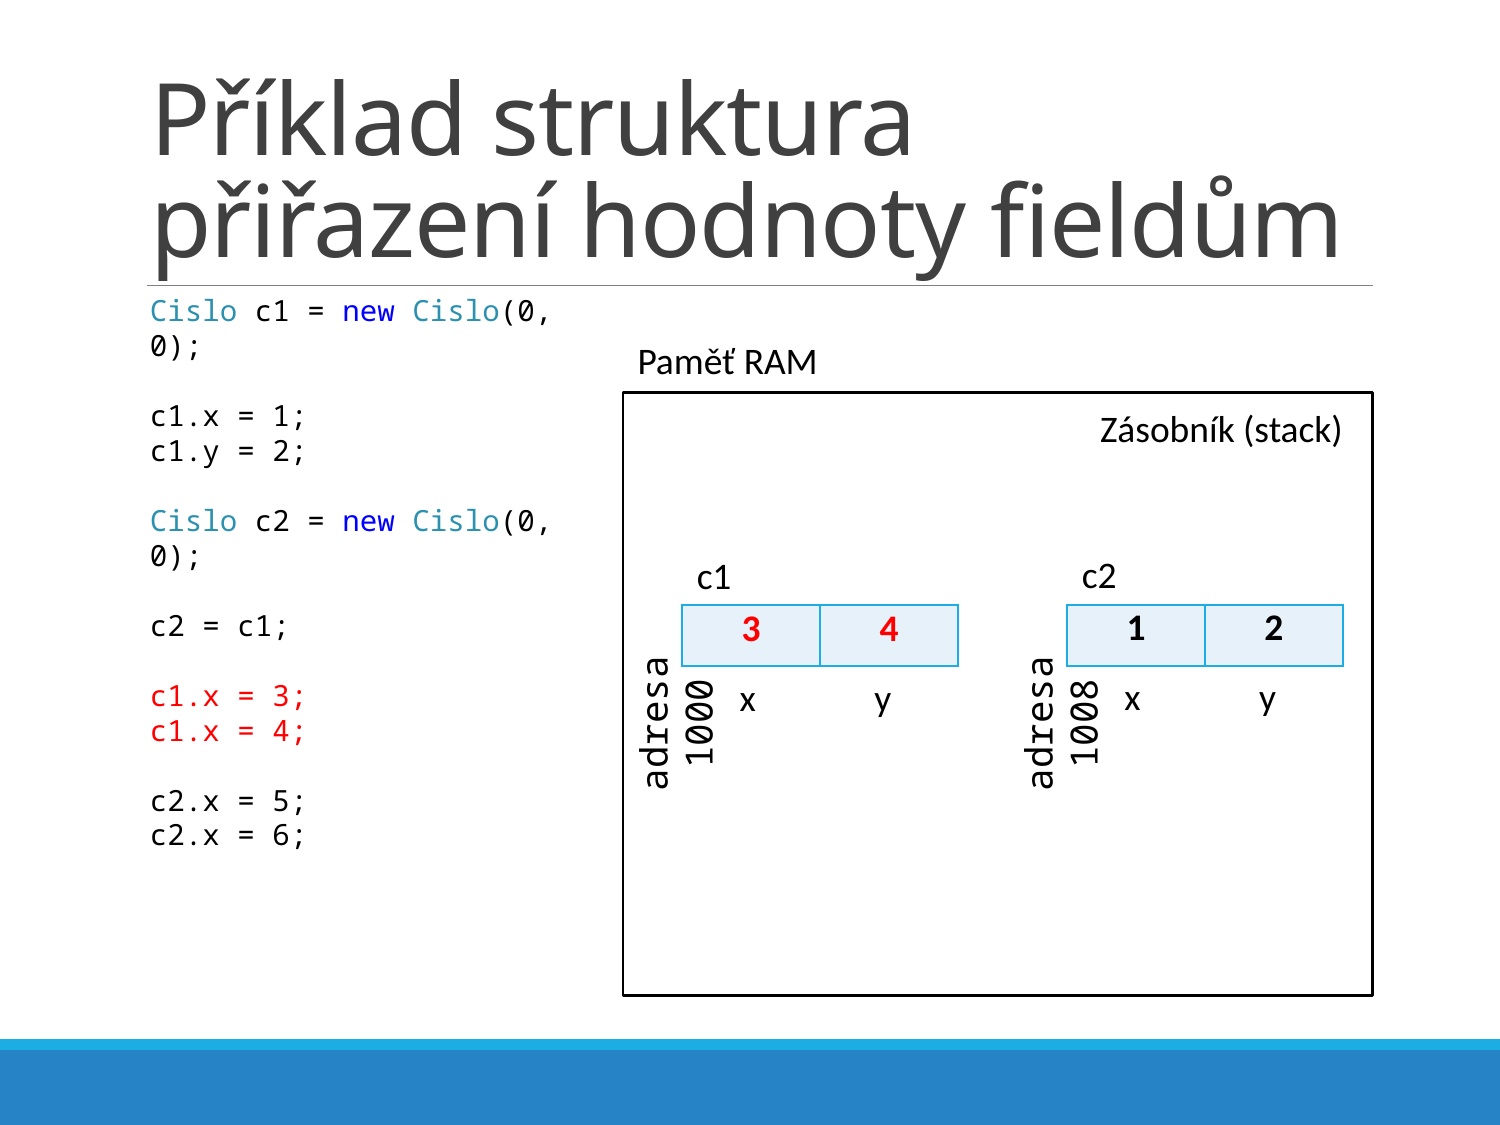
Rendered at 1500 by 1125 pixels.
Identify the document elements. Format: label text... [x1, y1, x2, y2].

text_box x y [1113, 665, 1343, 726]
text_box [622, 391, 1374, 997]
table_header 3 [728, 606, 819, 665]
table_header 4 [821, 606, 957, 665]
text_box x y [728, 666, 958, 726]
text_box Paměť RAM [622, 329, 902, 390]
text_box Cislo c1 = new Cislo(0, 0); c1.x = 1; c1.y = 2; Cislo c2 = new Cislo(0, 0); c2 = c1; c1.x = 3; c1.x = 4; c2.x = 5; c2.x = 6; [134, 284, 603, 860]
text_box adresa 1000 [622, 588, 728, 860]
text_box adresa 1008 [1007, 588, 1113, 859]
table_header 2 [1206, 606, 1342, 665]
title Příklad struktura přiřazení hodnoty fieldům [135, 47, 1373, 285]
text_box c2 [1067, 543, 1343, 604]
text_box Zásobník (stack) [1085, 397, 1401, 457]
text_box c1 [682, 544, 958, 605]
table_header 1 [1113, 606, 1204, 665]
